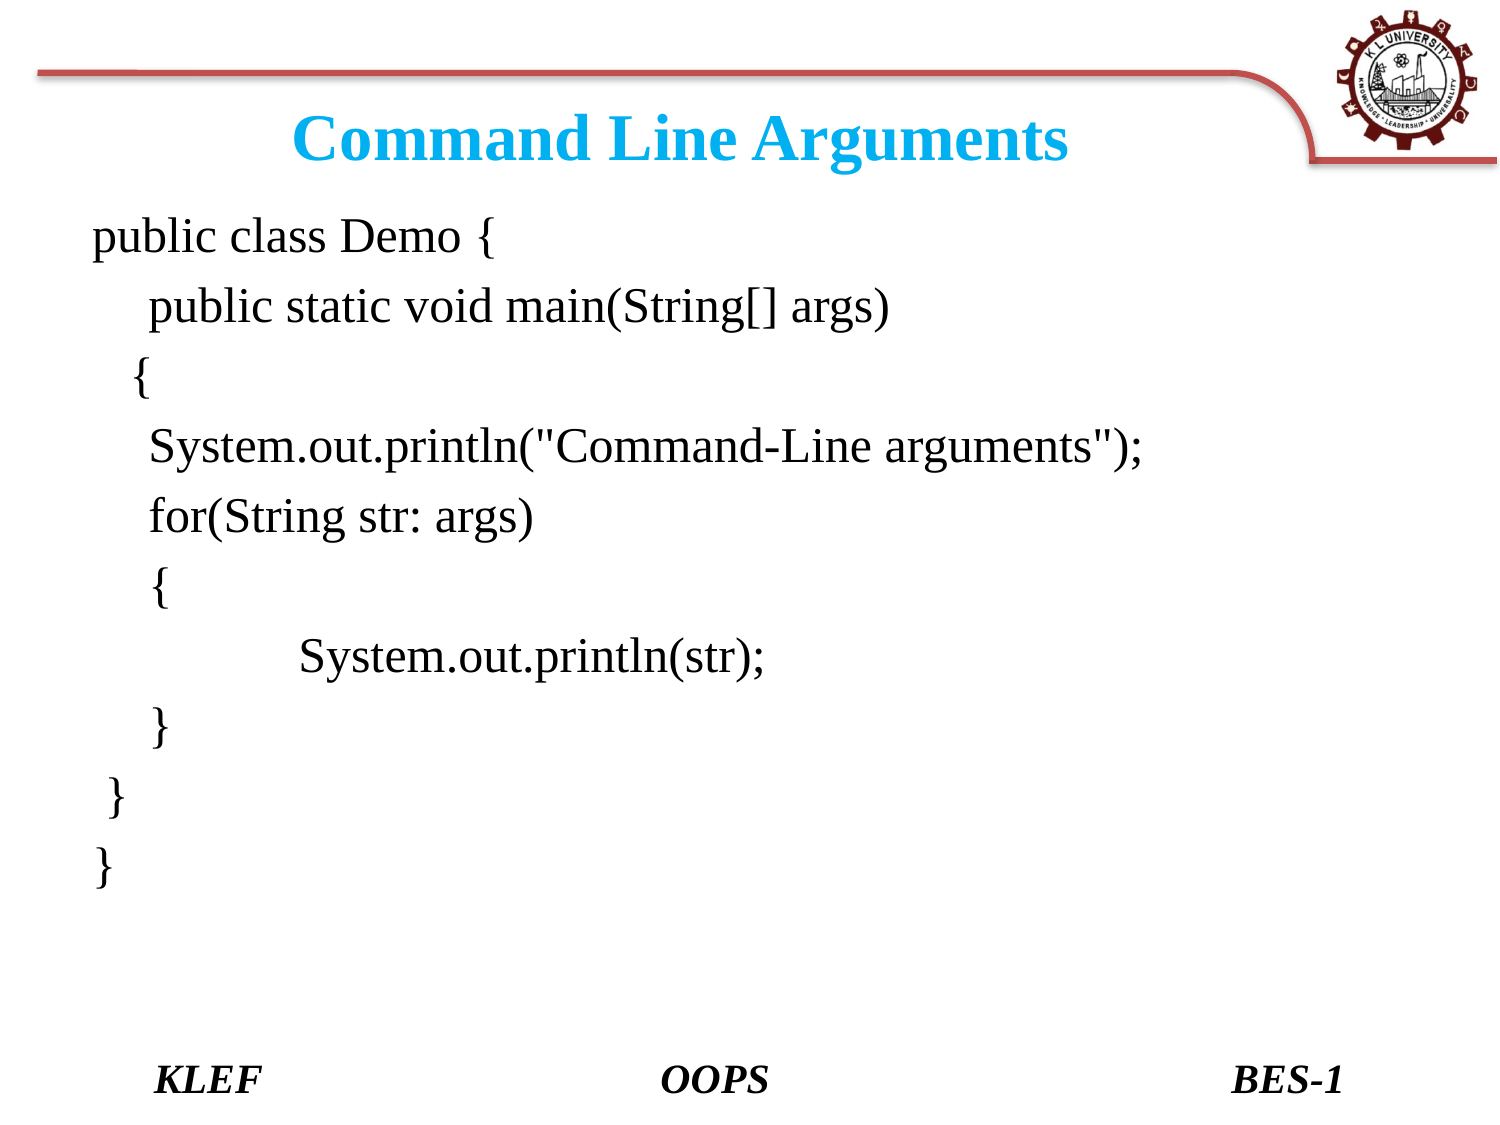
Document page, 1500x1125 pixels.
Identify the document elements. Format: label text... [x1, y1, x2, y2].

picture [1333, 5, 1481, 154]
title Command Line Arguments [74, 79, 1288, 188]
footer KLEF OOPS BES-1 [75, 1042, 1425, 1111]
list public class Demo { public static void main(String[] args) { System.out.println("Command-Line arguments"); for(String str: args) { System.out.println(str); } } } [76, 195, 1428, 1021]
